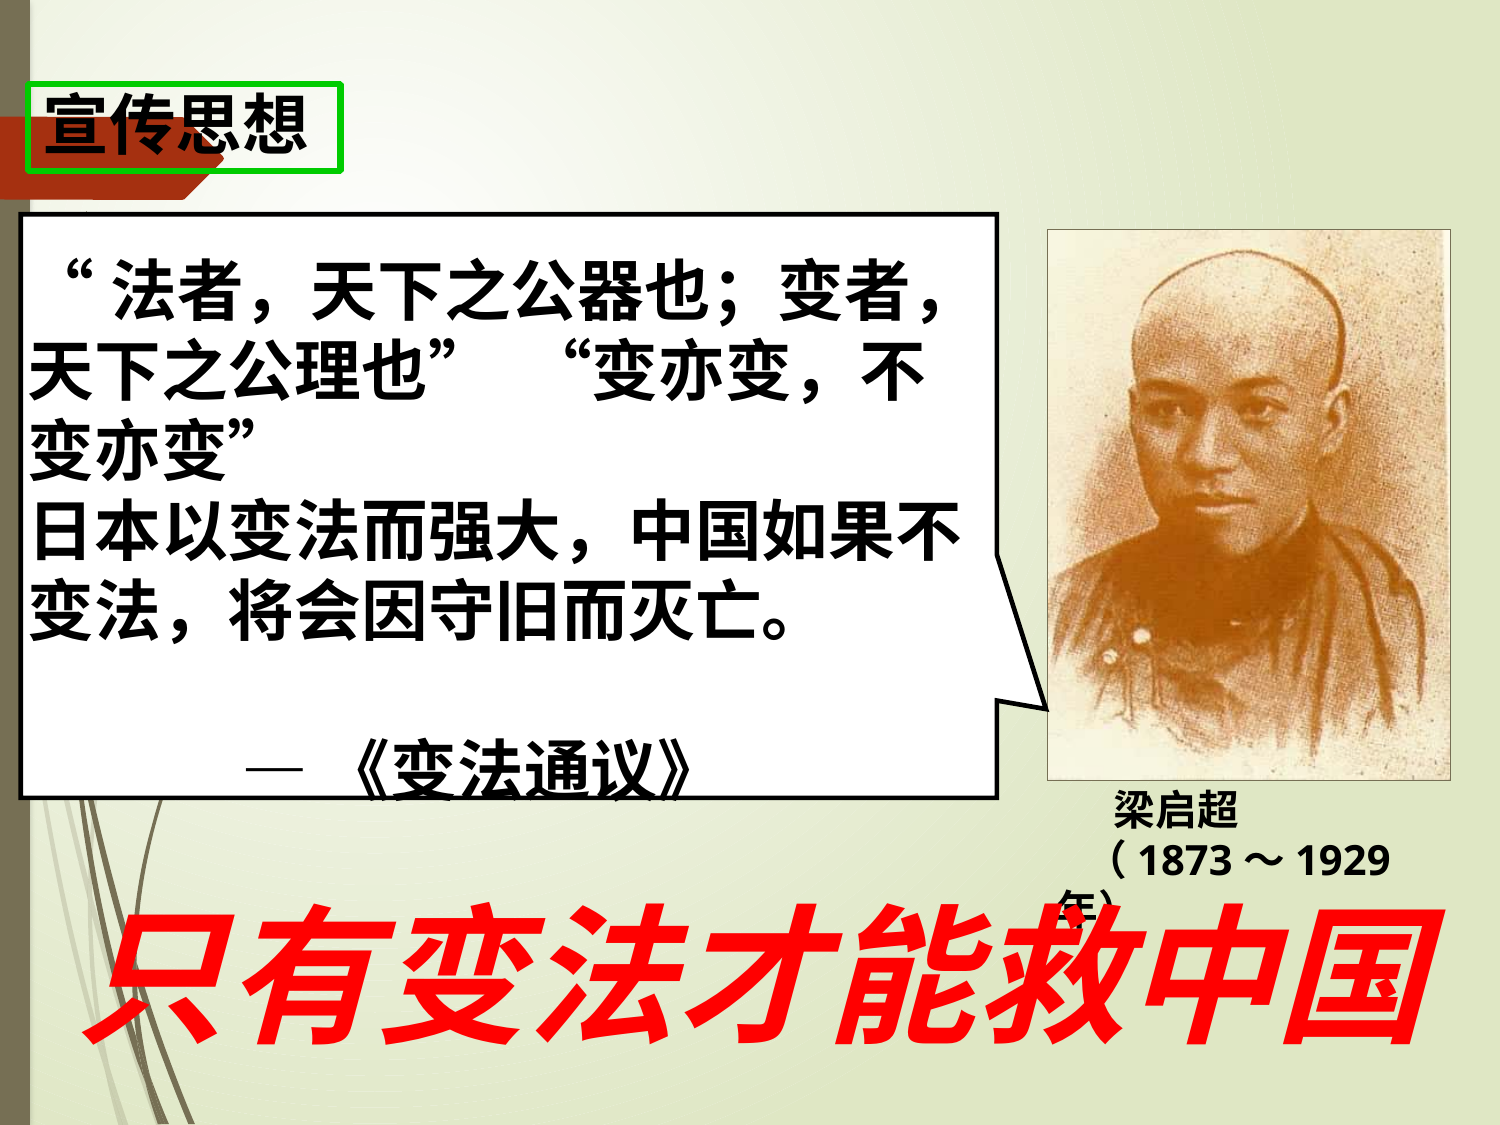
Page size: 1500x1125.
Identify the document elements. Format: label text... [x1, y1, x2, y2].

text_box 只有变法才能救中国 [60, 874, 1440, 1070]
text_box 梁启超 （1873～1929年） [1041, 776, 1443, 941]
text_box “法者，天下之公器也；变者，天下之公理也” “变亦变，不变亦变” 日本以变法而强大，中国如果不变法，将会因守旧而灭亡。 —《变法通议》 [12, 241, 992, 817]
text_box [1048, 230, 1474, 780]
text_box 宣传思想 [27, 84, 341, 171]
text_box [20, 214, 1043, 798]
